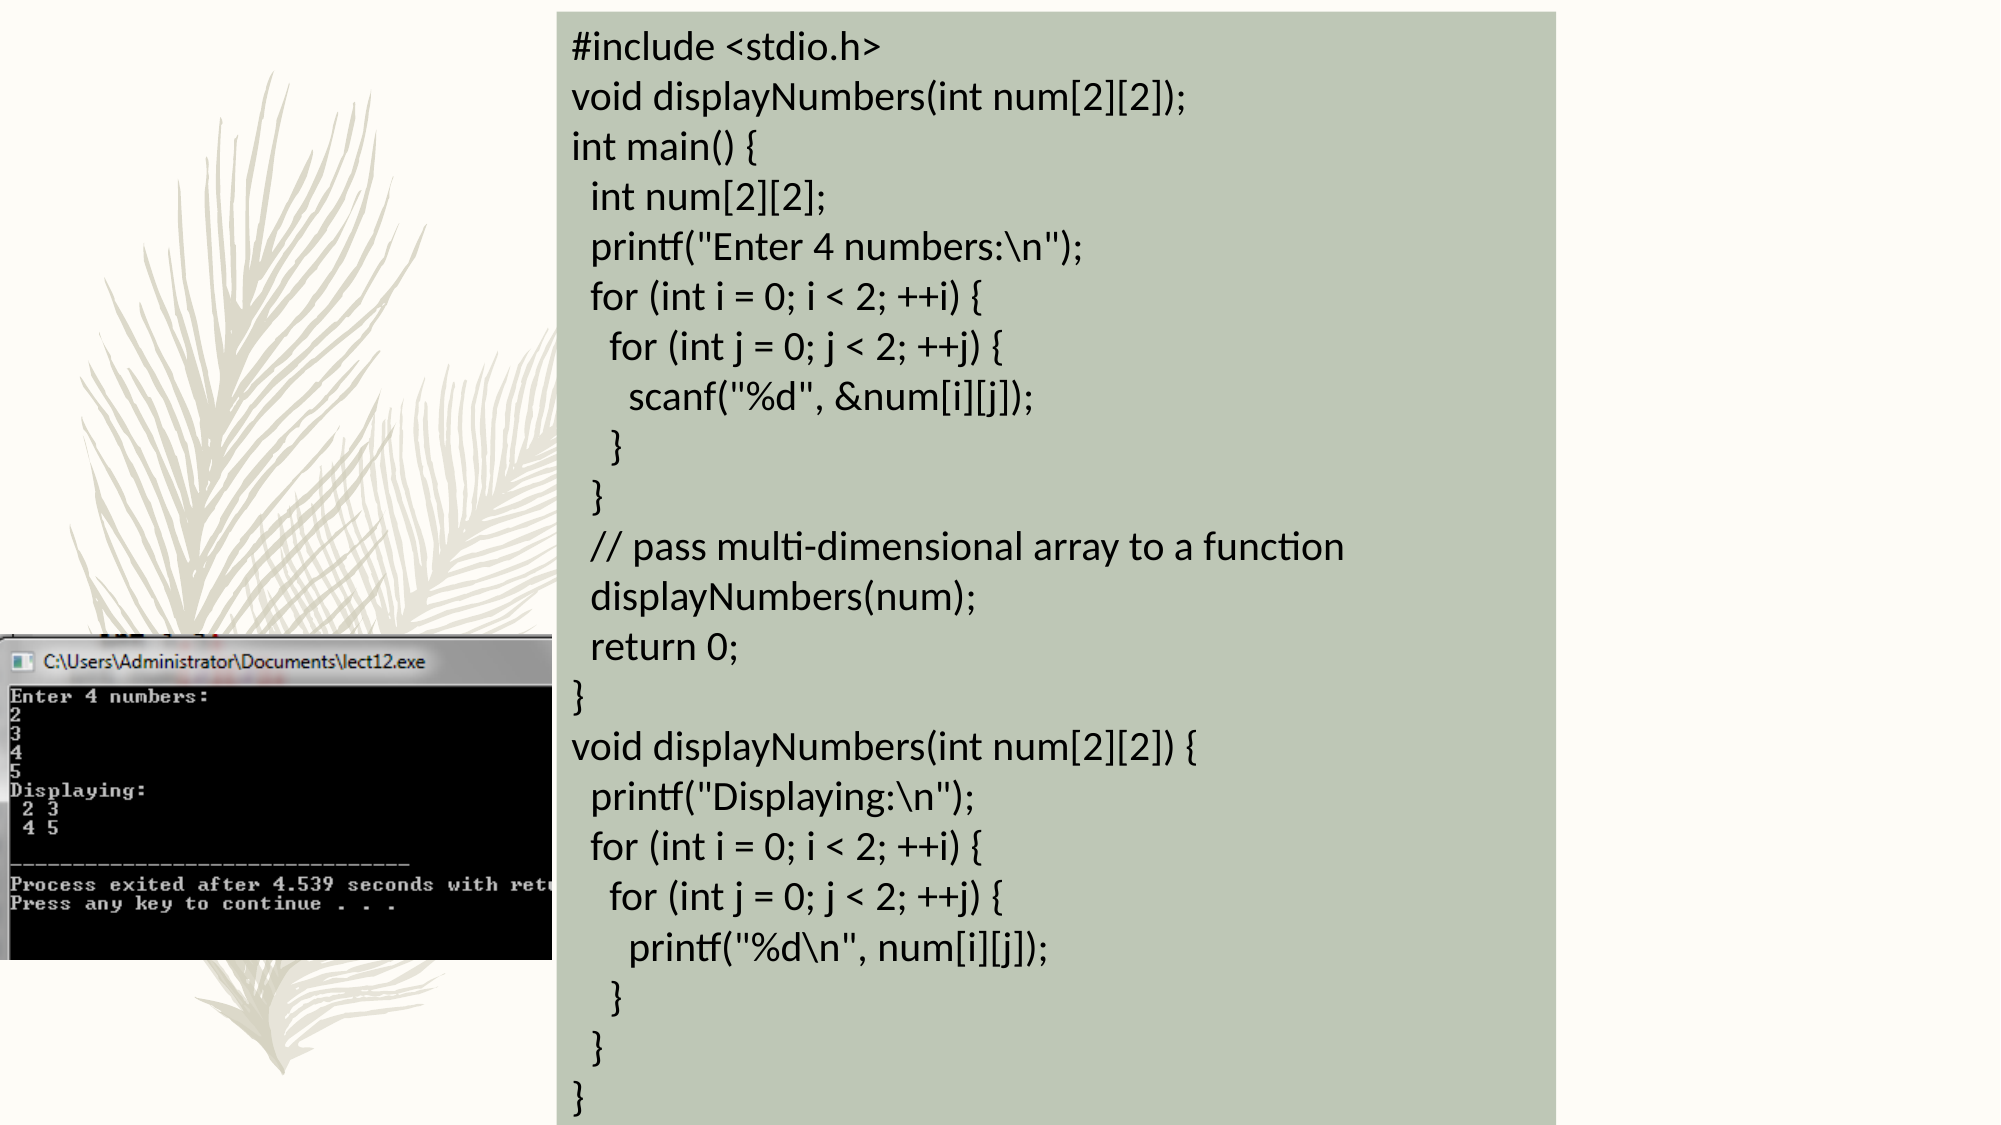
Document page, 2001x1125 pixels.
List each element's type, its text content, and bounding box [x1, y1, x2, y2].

text_box #include <stdio.h> void displayNumbers(int num[2][2]); int main() { int num[2][2]; printf("Enter 4 numbers:\n"); for (int i = 0; i < 2; ++i) { for (int j = 0; j < 2; ++j) { scanf("%d", &num[i][j]); } } // pass multi-dimensional array to a function displayNumbers(num); return 0; } void displayNumbers(int num[2][2]) { printf("Displaying:\n"); for (int i = 0; i < 2; ++i) { for (int j = 0; j < 2; ++j) { printf("%d\n", num[i][j]); } } } [556, 11, 1557, 1125]
picture [0, 634, 552, 961]
